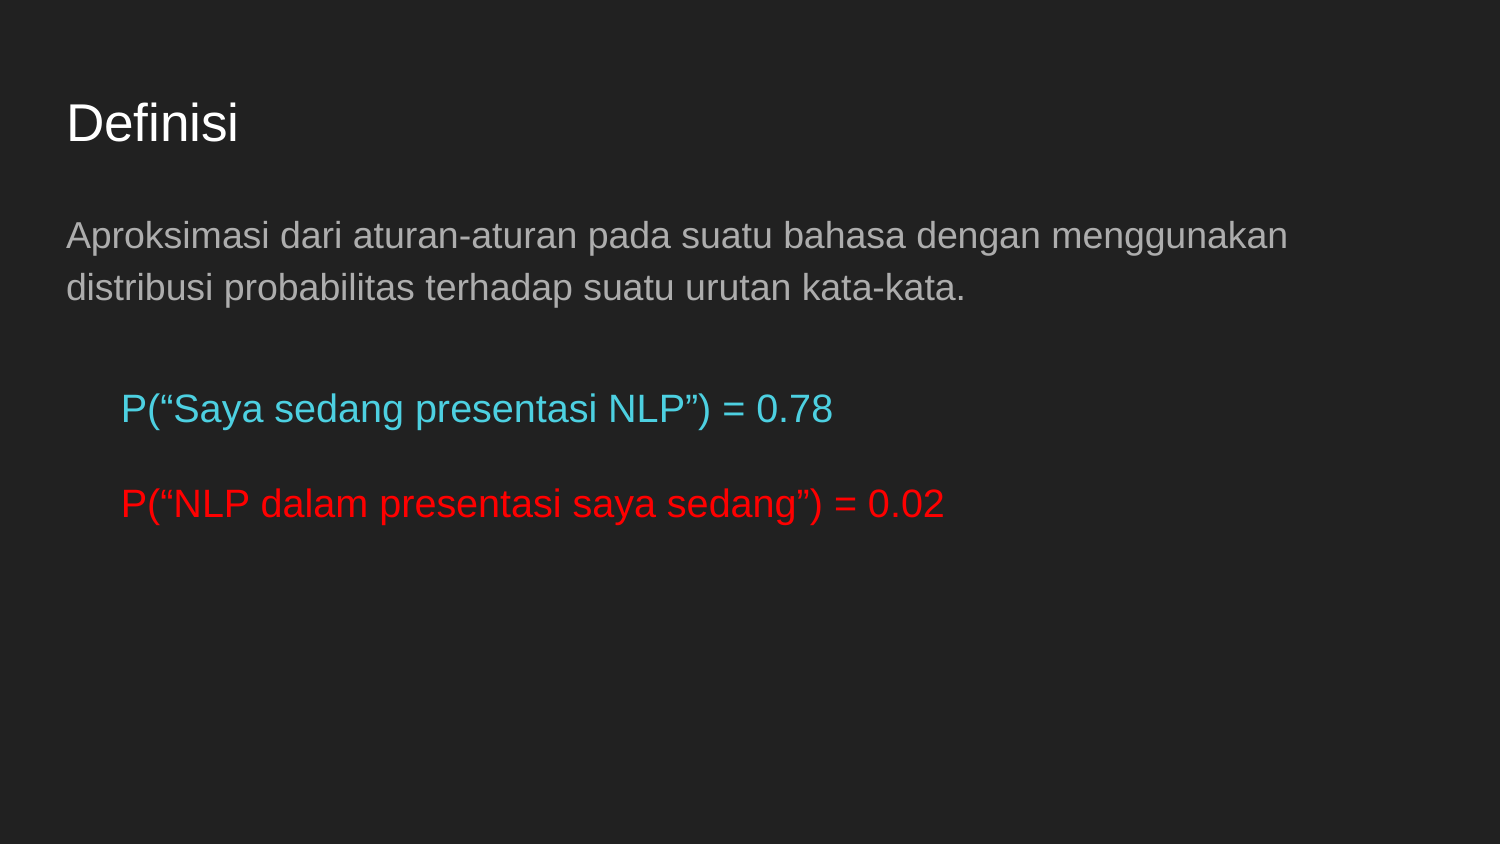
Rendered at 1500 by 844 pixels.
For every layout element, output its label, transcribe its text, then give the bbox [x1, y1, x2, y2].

text_box P(“Saya sedang presentasi NLP”) = 0.78 P(“NLP dalam presentasi saya sedang”) = 0.02 [105, 367, 1150, 541]
title Definisi [51, 72, 1449, 167]
list Aproksimasi dari aturan-aturan pada suatu bahasa dengan menggunakan distribusi probabilitas terhadap suatu urutan kata-kata. [51, 189, 1449, 750]
